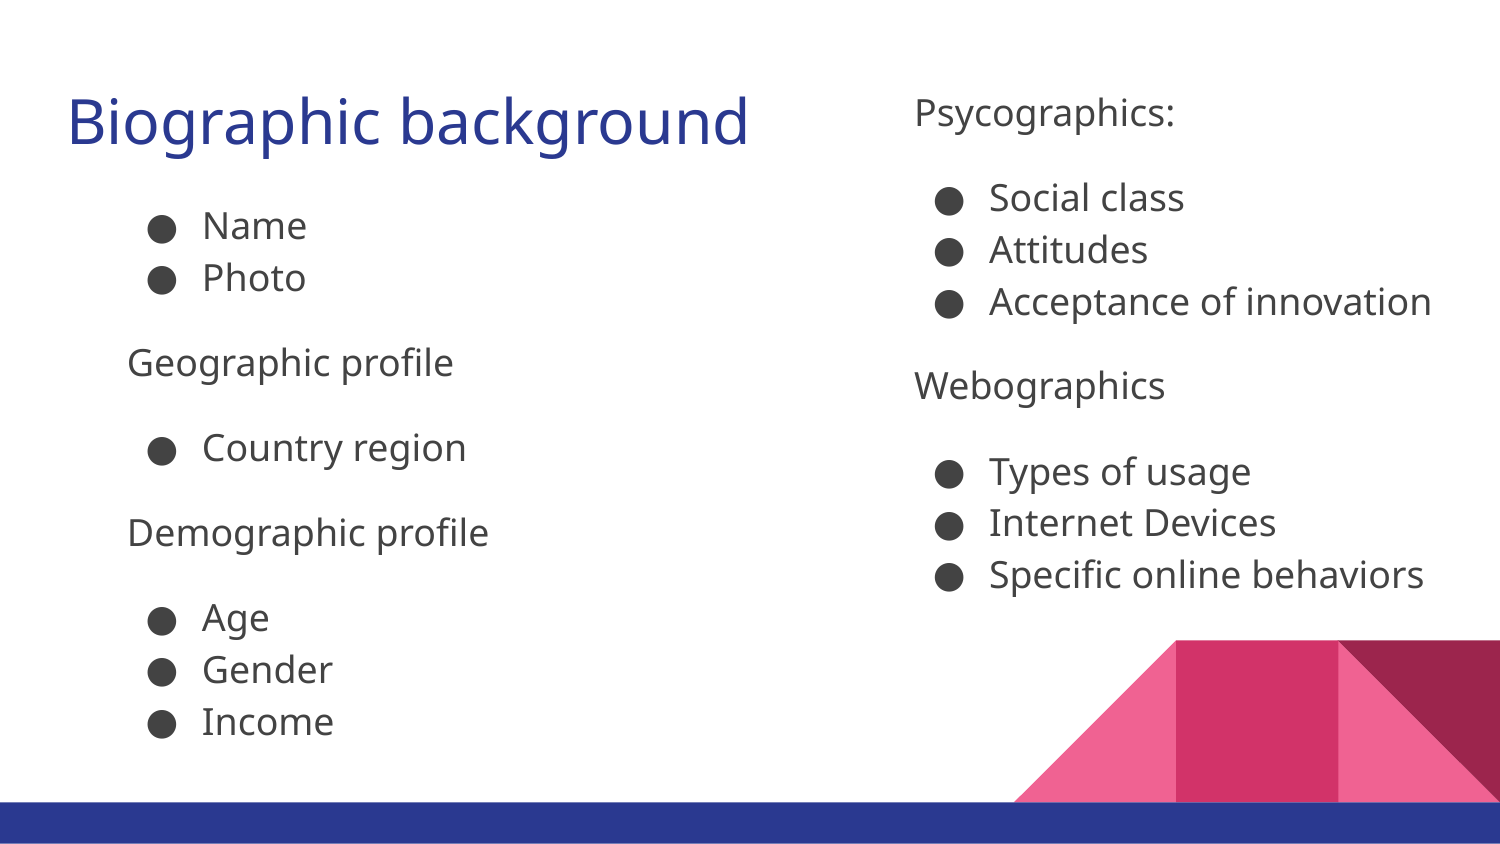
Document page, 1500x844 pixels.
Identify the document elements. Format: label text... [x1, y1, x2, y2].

list Psycographics: Social class Attitudes Acceptance of innovation Webographics Types of usage Internet Devices Specific online behaviors [899, 67, 1470, 615]
list Name Photo Geographic profile Country region Demographic profile Age Gender Income [111, 180, 682, 786]
title Biographic background [51, 67, 899, 167]
